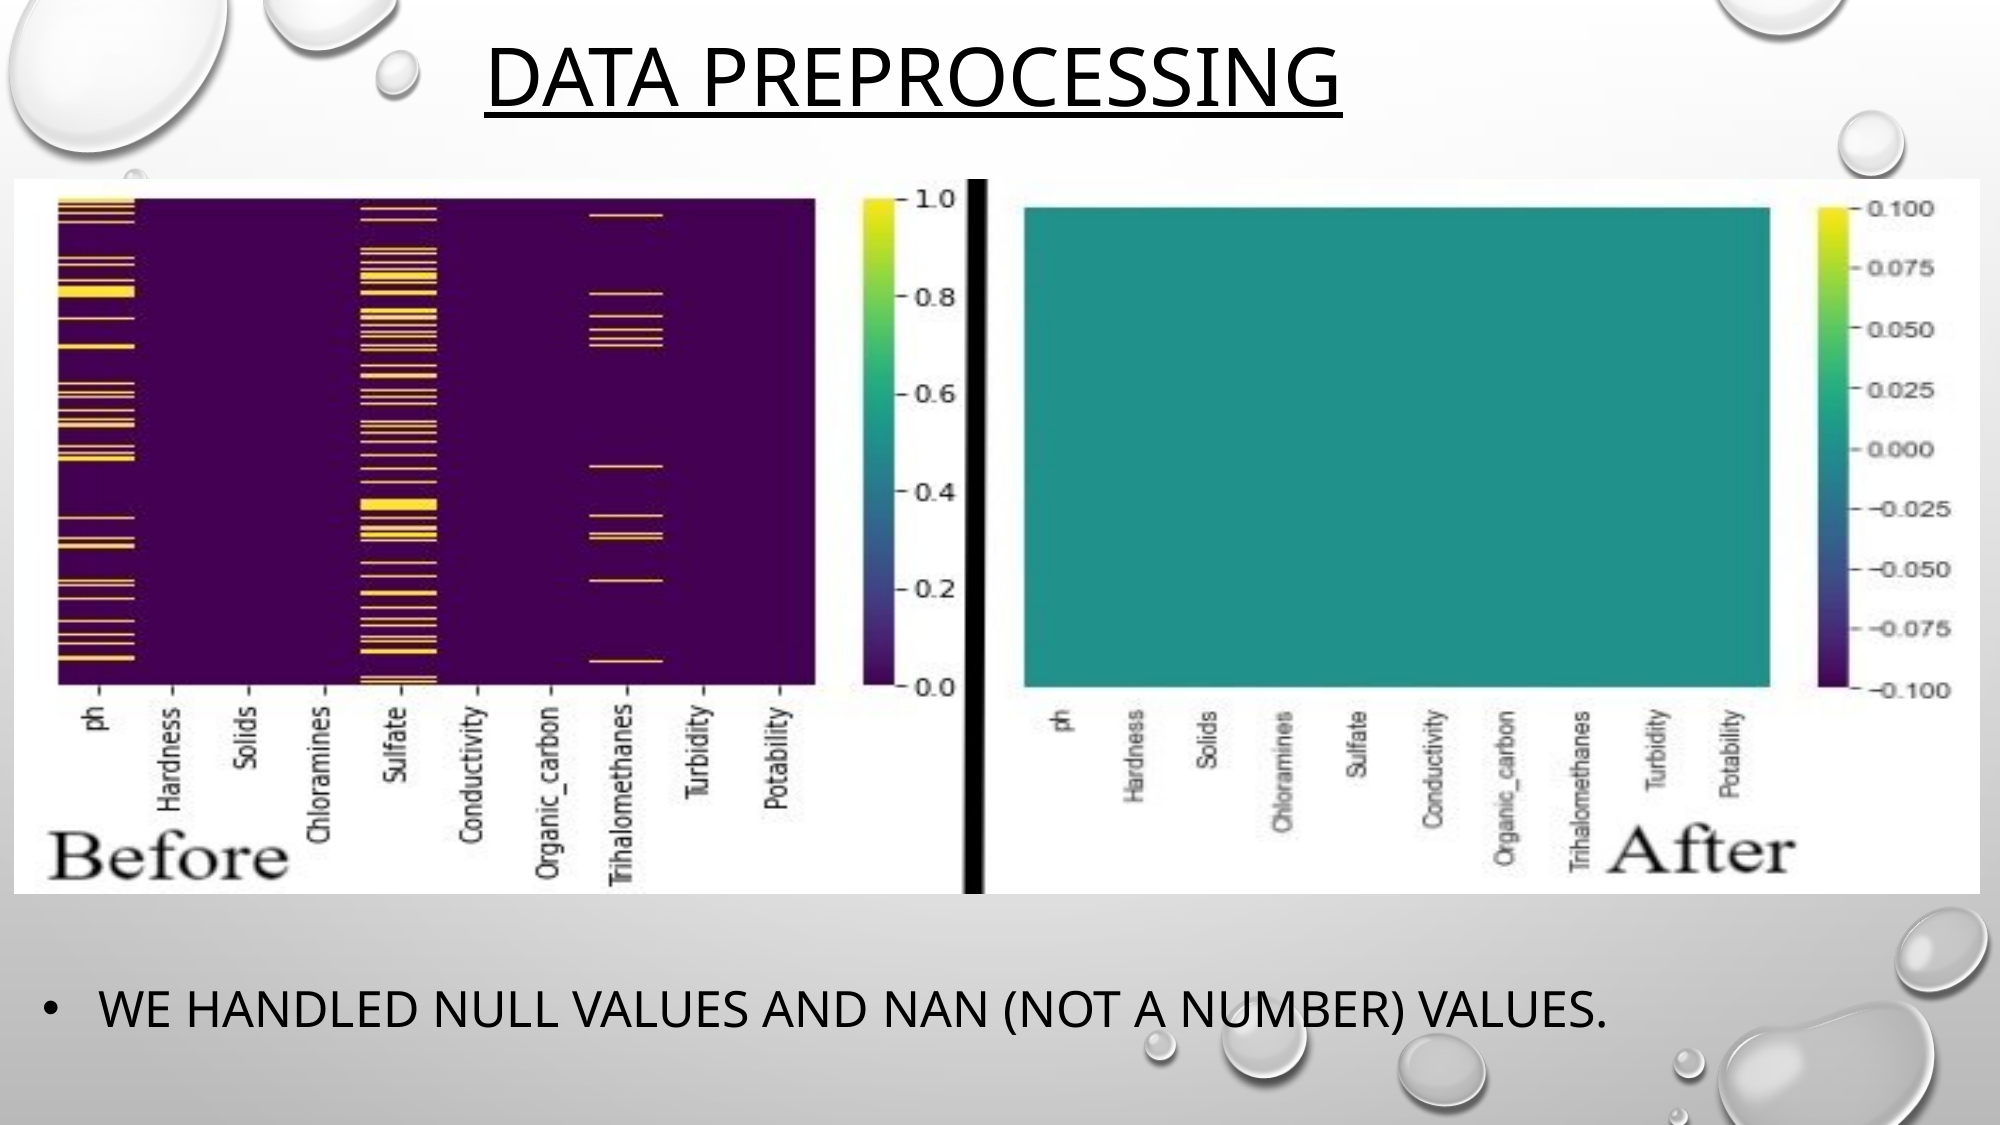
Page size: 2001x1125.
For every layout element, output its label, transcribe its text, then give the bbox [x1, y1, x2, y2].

list We handled null values and NAN (not a number) values. [26, 909, 1980, 1094]
title Data Preprocessing [82, 9, 1745, 177]
picture [0, 0, 2000, 1125]
